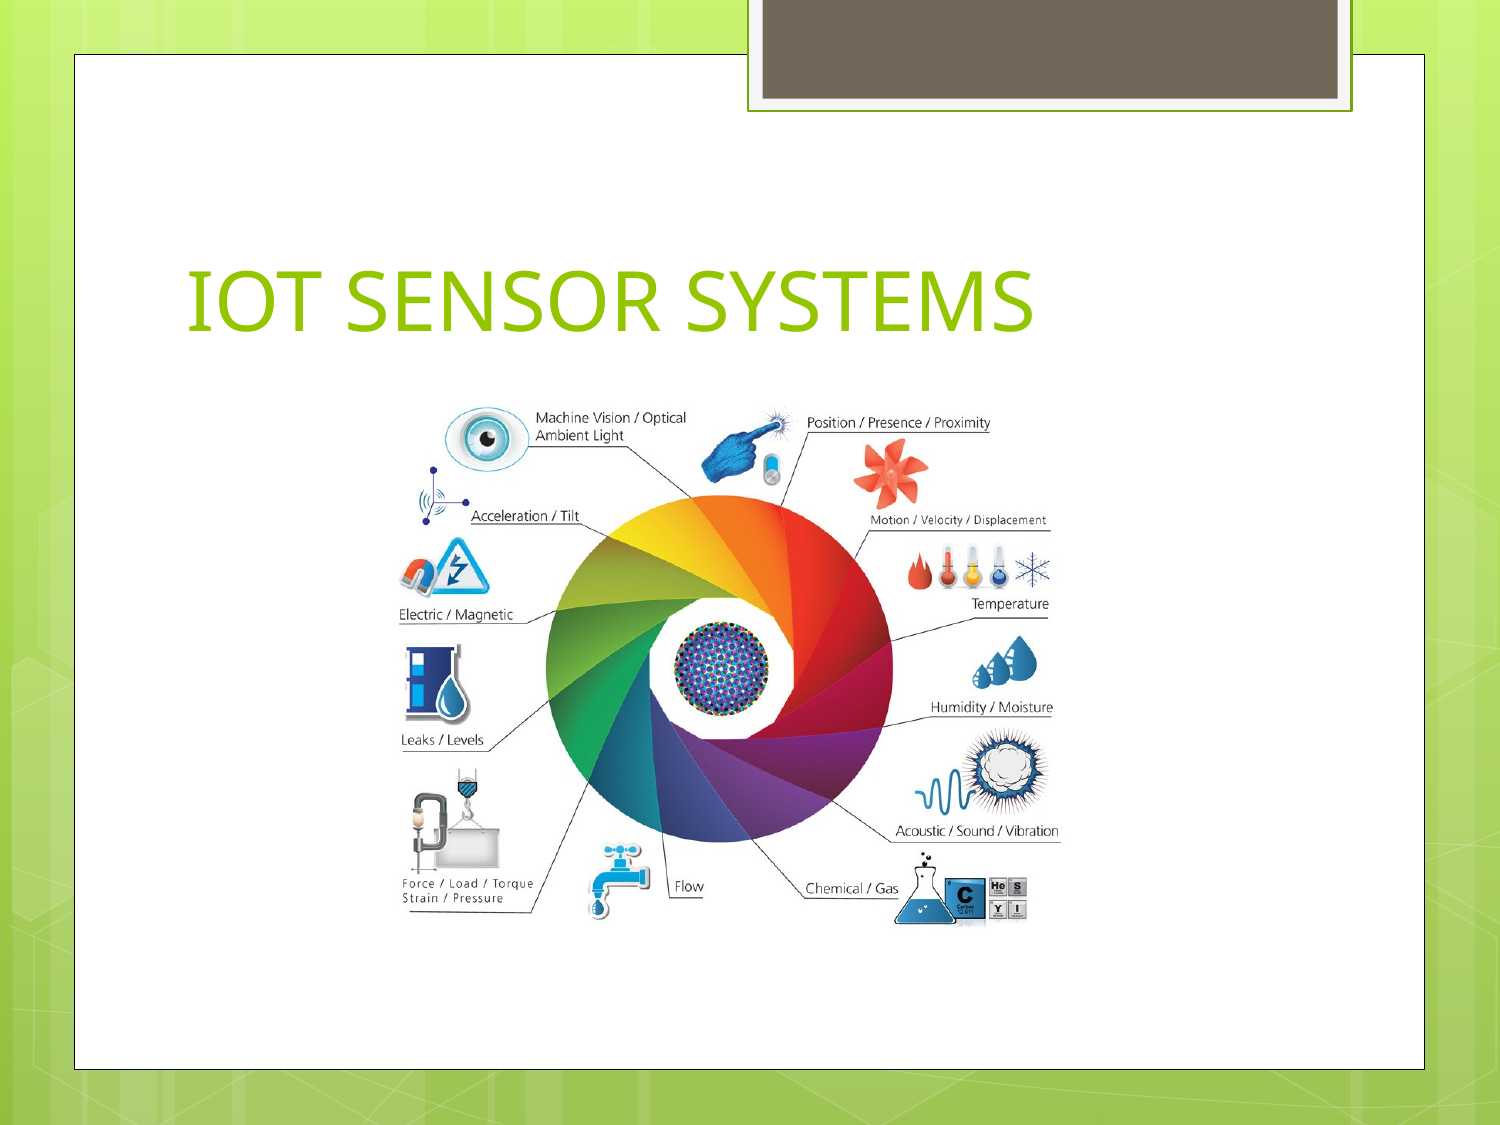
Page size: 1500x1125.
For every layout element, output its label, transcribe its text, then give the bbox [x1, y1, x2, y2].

title IOT SENSOR SYSTEMS [171, 168, 1324, 357]
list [379, 380, 1074, 957]
